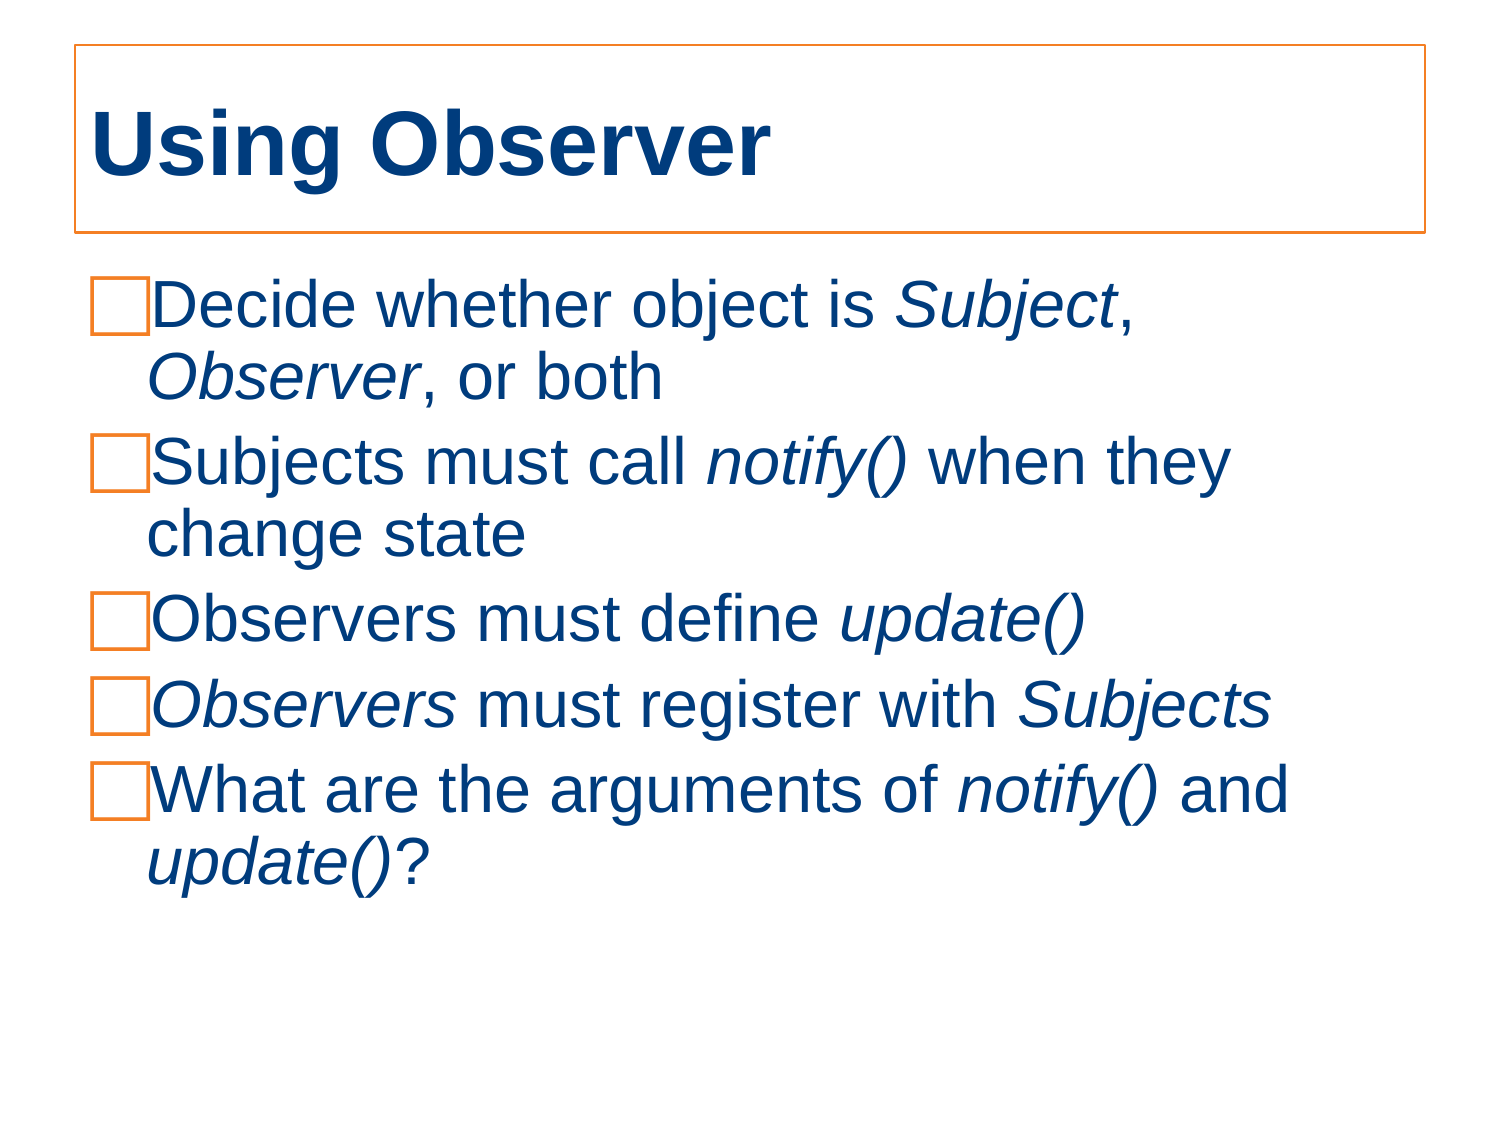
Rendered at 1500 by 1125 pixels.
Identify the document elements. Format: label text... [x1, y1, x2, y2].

list Decide whether object is Subject, Observer, or both Subjects must call notify() when they change state Observers must define update() Observers must register with Subjects What are the arguments of notify() and update()? [75, 262, 1425, 1038]
title Using Observer [74, 44, 1426, 234]
